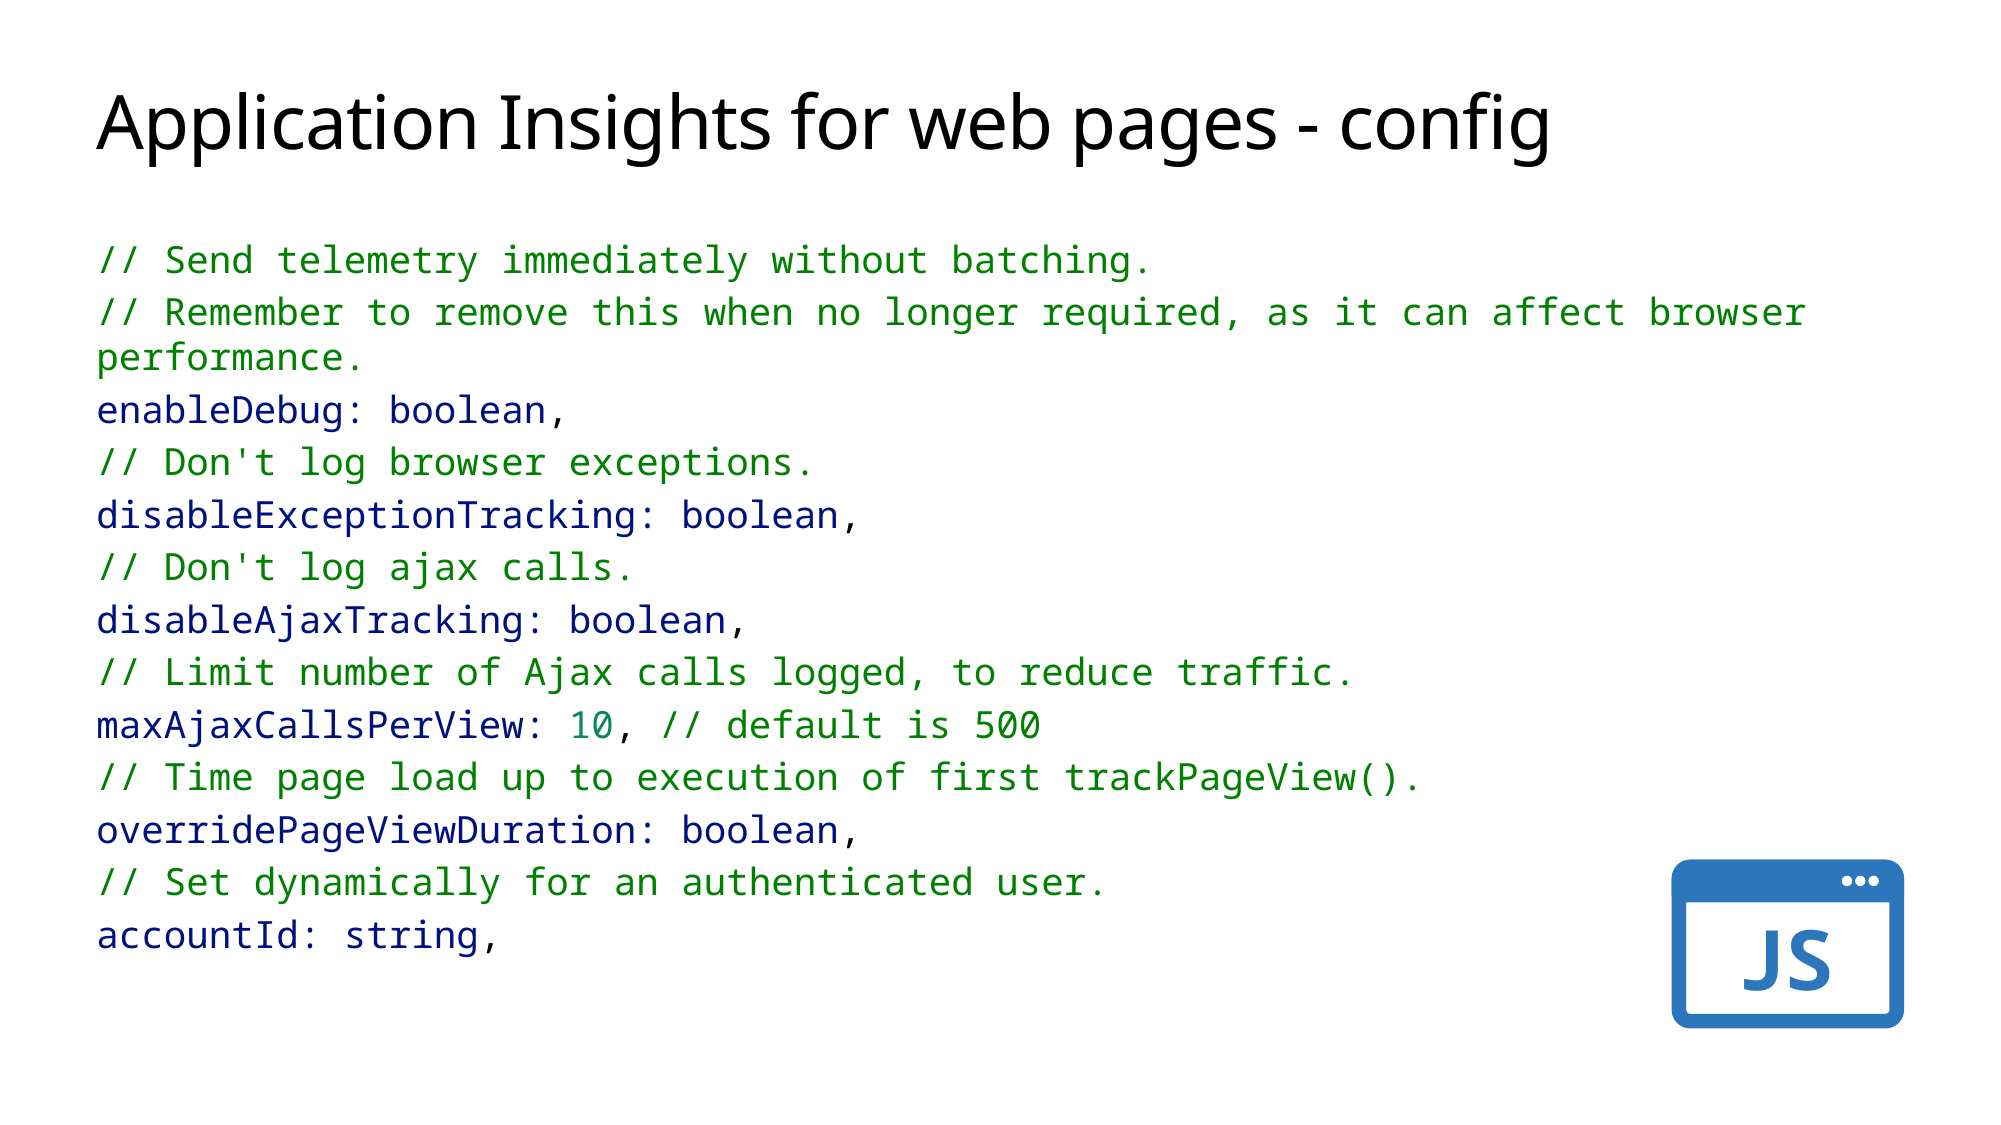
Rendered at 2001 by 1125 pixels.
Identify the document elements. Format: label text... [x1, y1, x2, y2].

title Application Insights for web pages - config [96, 75, 1904, 166]
list // Send telemetry immediately without batching. // Remember to remove this when no longer required, as it can affect browser performance. enableDebug: boolean, // Don't log browser exceptions. disableExceptionTracking: boolean, // Don't log ajax calls. disableAjaxTracking: boolean, // Limit number of Ajax calls logged, to reduce traffic. maxAjaxCallsPerView: 10, // default is 500 // Time page load up to execution of first trackPageView(). overridePageViewDuration: boolean, // Set dynamically for an authenticated user. accountId: string, [96, 235, 1904, 549]
